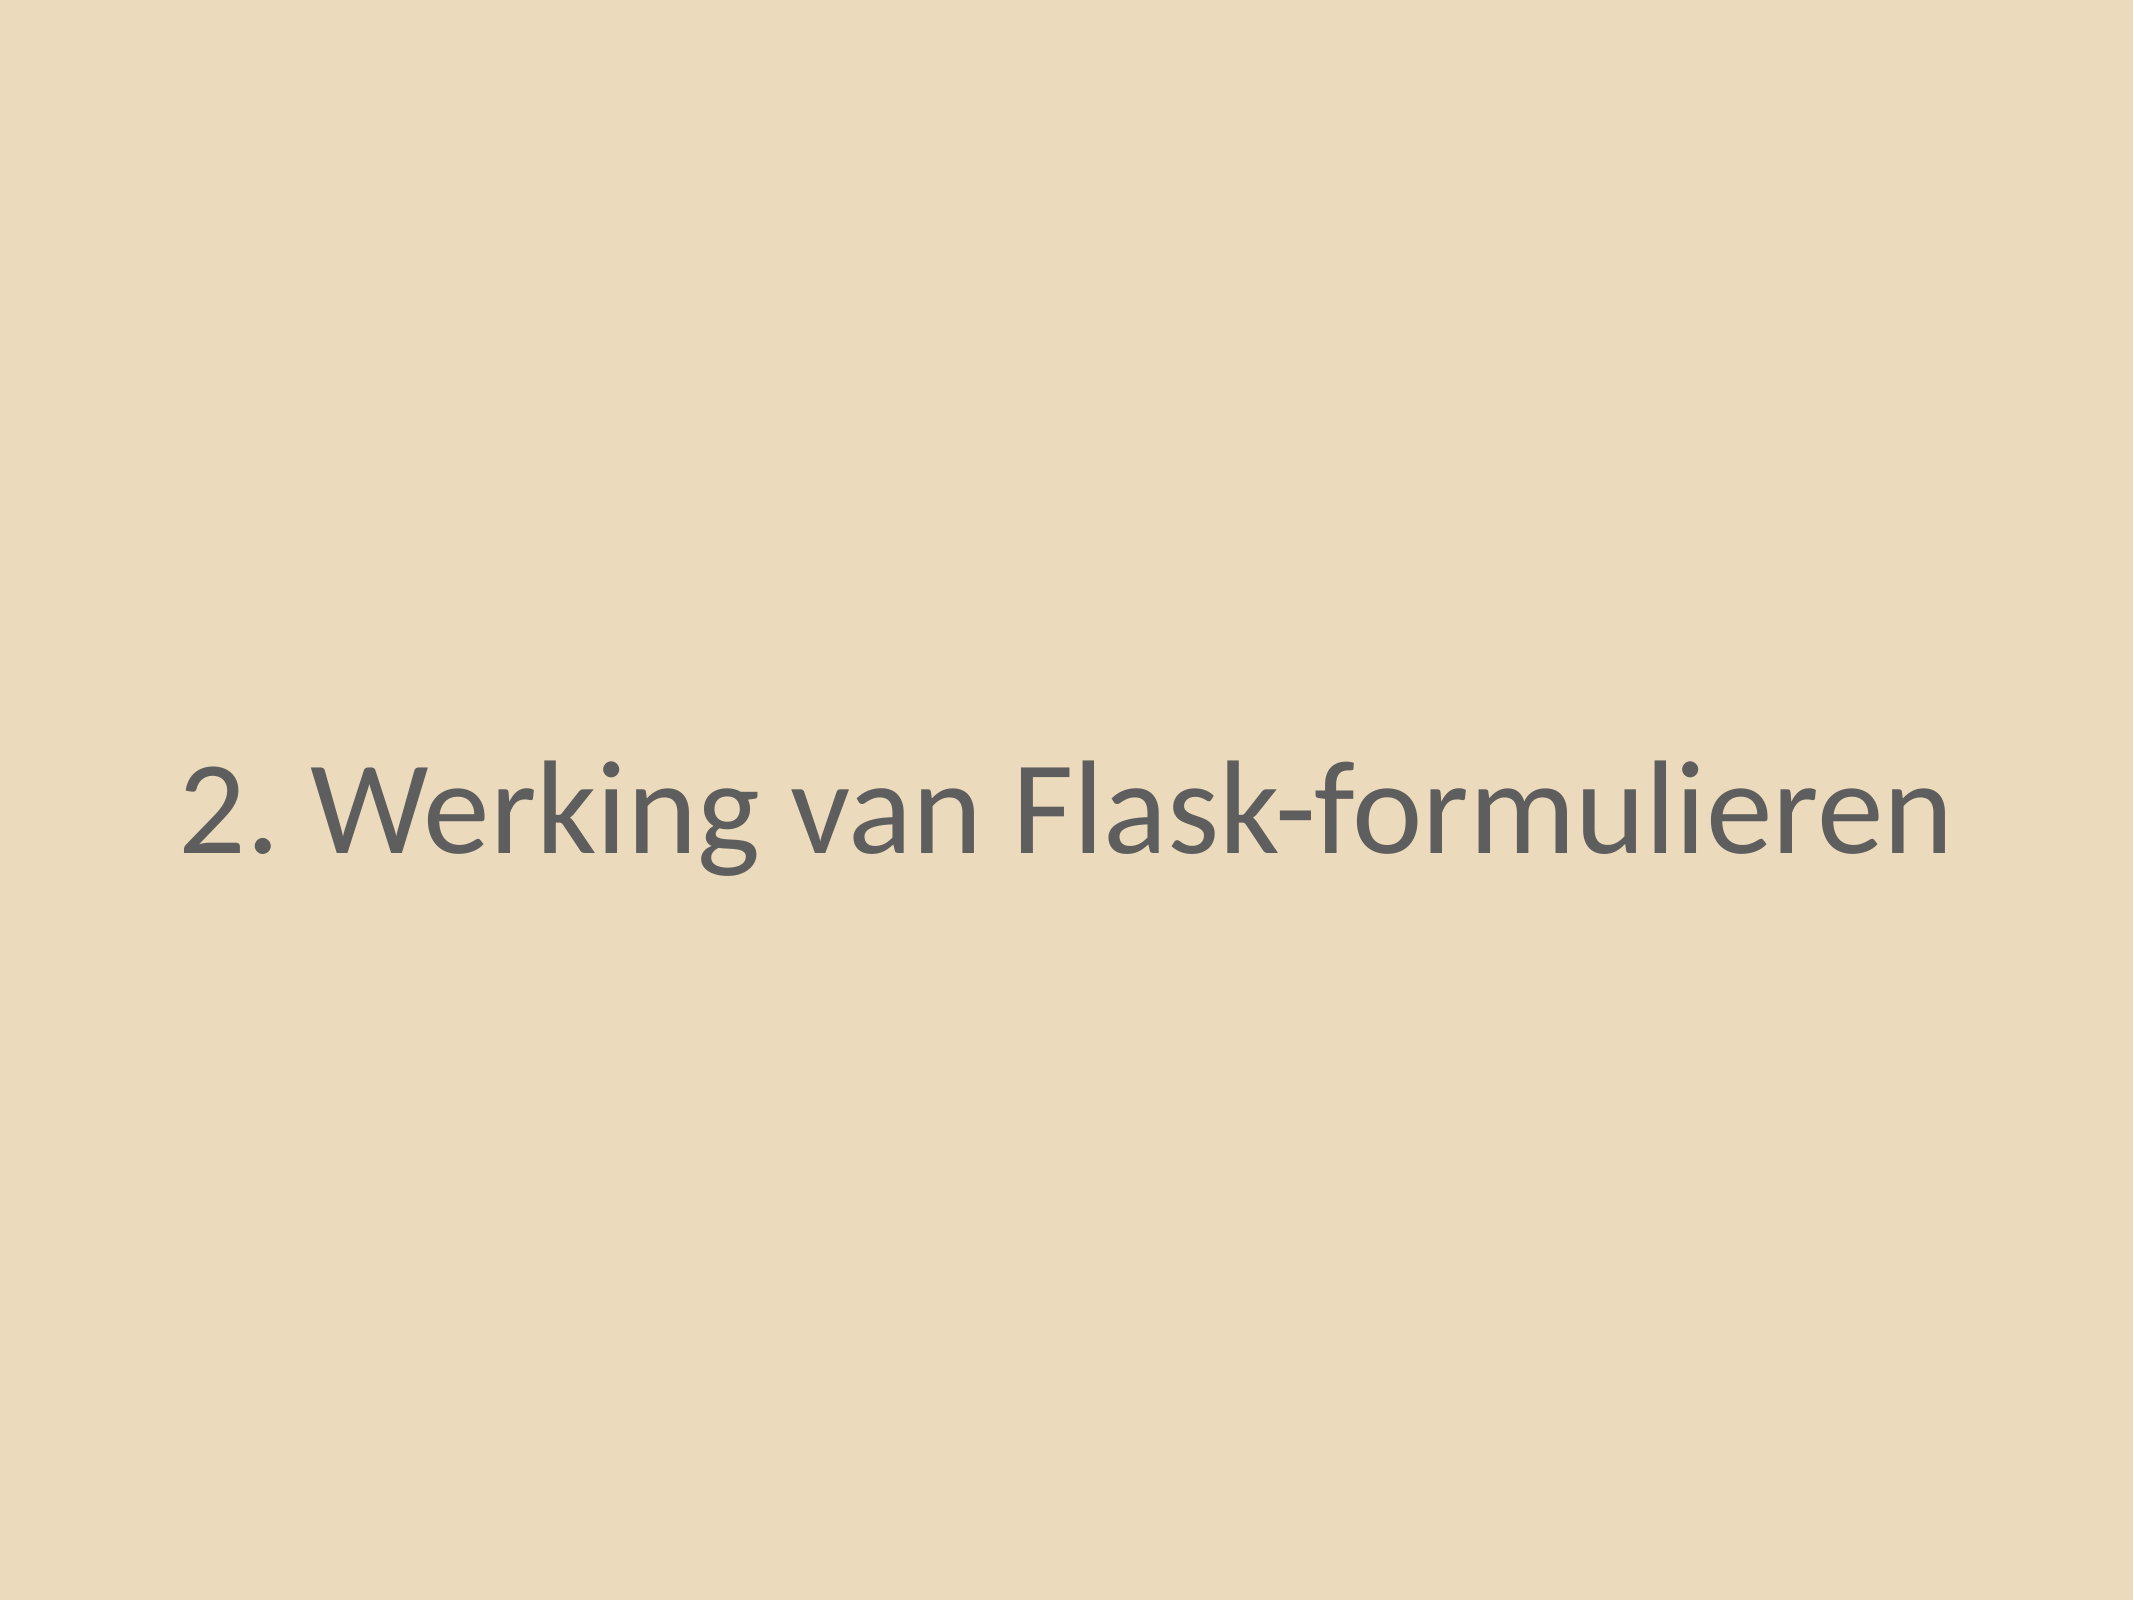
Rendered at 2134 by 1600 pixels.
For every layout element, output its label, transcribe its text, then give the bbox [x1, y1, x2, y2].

text_box 2. Werking van Flask-formulieren [170, 711, 1963, 889]
